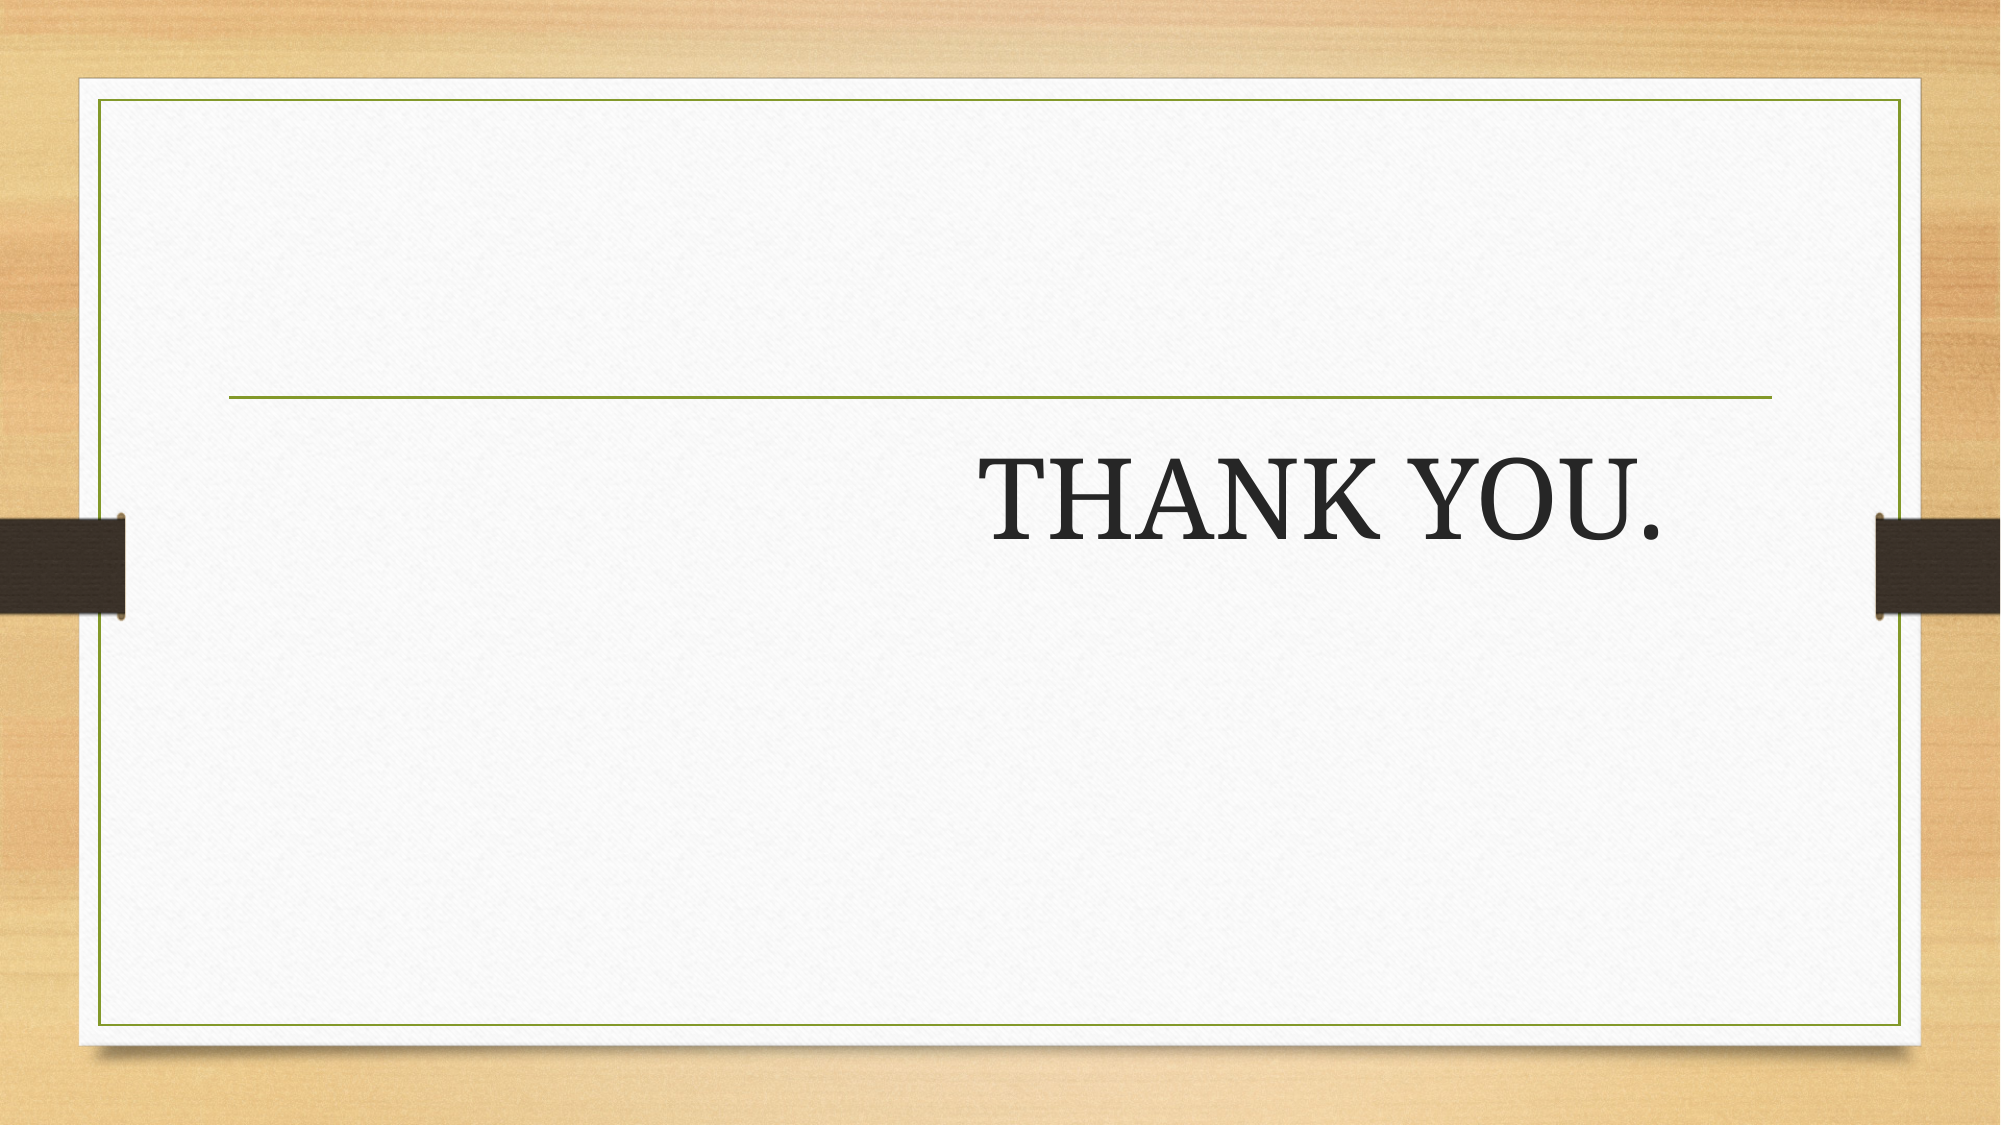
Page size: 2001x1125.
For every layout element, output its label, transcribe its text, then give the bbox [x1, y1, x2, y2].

list THANK YOU. [212, 419, 1788, 964]
picture [0, 0, 2001, 1125]
